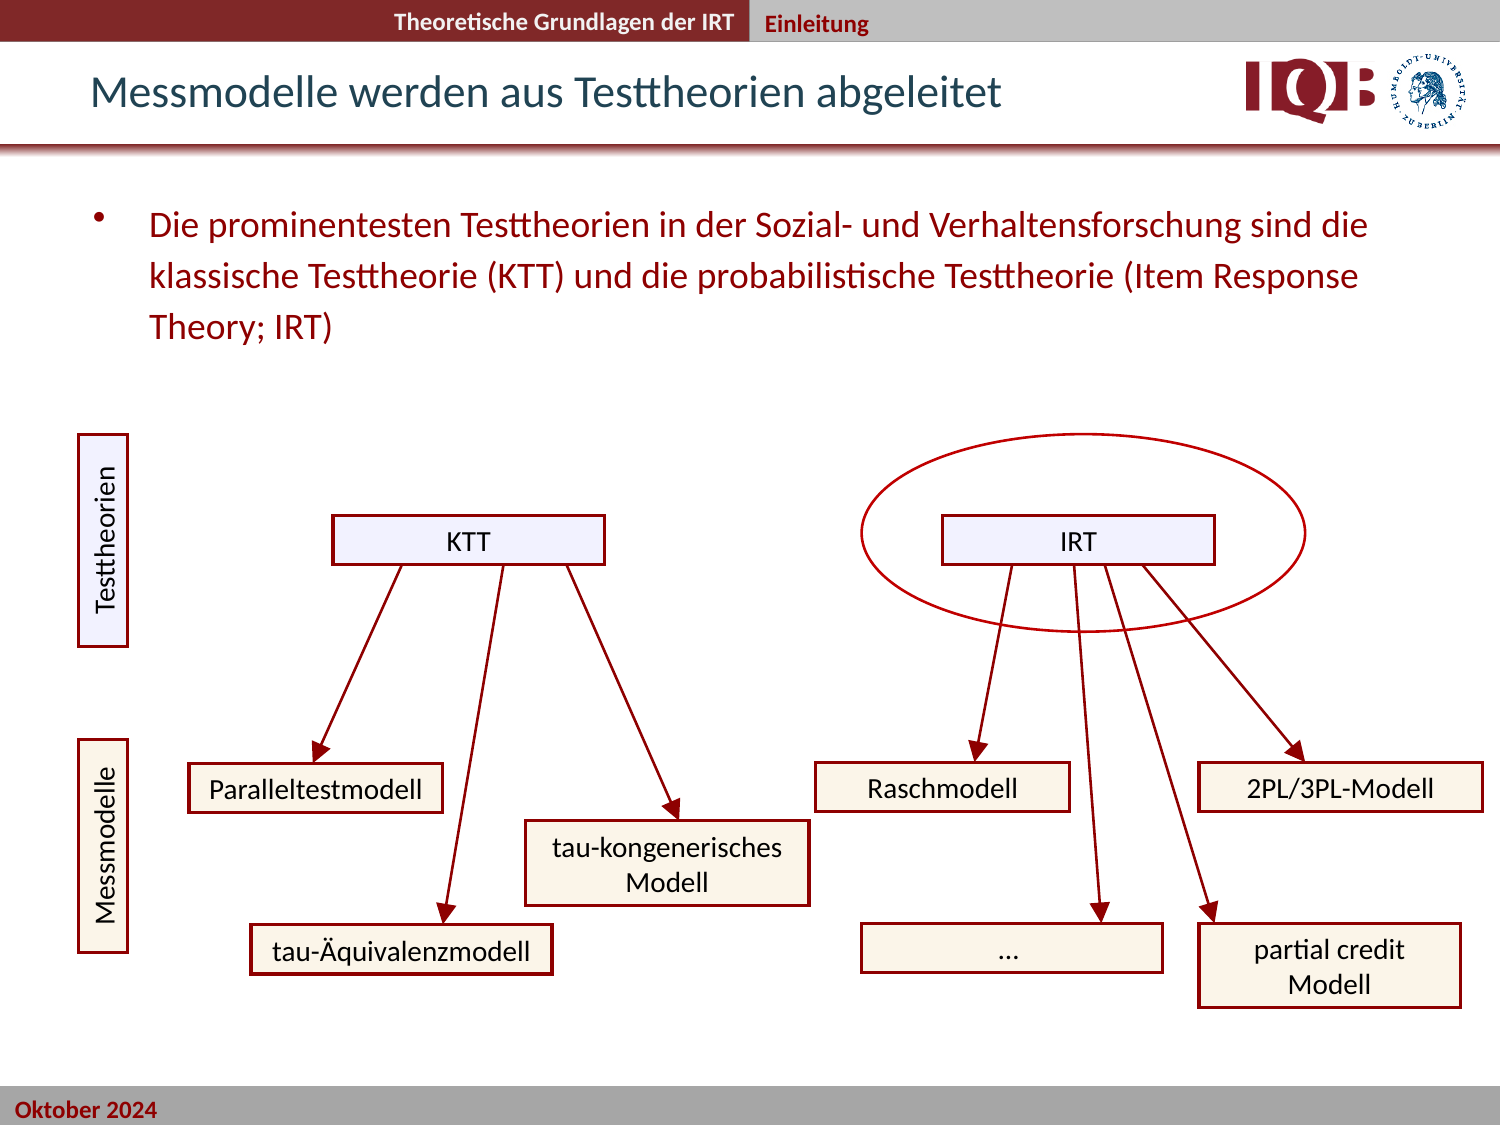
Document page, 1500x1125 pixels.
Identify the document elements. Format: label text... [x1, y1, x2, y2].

text_box Einleitung [749, 0, 1500, 58]
text_box Testtheorien [78, 434, 128, 647]
text_box [311, 565, 402, 763]
text_box Die prominentesten Testtheorien in der Sozial- und Verhaltensforschung sind die klassische Testtheorie (KTT) und die probabilistische Testtheorie (Item Response Theory; IRT) [78, 185, 1461, 1084]
text_box Raschmodell [815, 762, 1070, 812]
title Messmodelle werden aus Testtheorien abgeleitet [75, 54, 1282, 126]
text_box partial credit Modell [1198, 923, 1461, 1008]
text_box [1188, 621, 1306, 763]
text_box tau-kongenerisches Modell [525, 820, 810, 906]
picture [1282, 58, 1375, 124]
text_box [861, 434, 1306, 632]
text_box KTT [332, 515, 605, 565]
text_box Paralleltestmodell [189, 763, 443, 813]
text_box [1124, 630, 1219, 924]
text_box … [861, 923, 1163, 973]
text_box Messmodelle [78, 739, 128, 953]
text_box [1079, 632, 1111, 924]
picture [1387, 58, 1468, 132]
text_box [436, 565, 504, 925]
text_box [566, 565, 681, 821]
text_box tau-Äquivalenzmodell [250, 924, 552, 975]
text_box 2PL/3PL-Modell [1198, 762, 1483, 812]
text_box [968, 625, 1001, 762]
